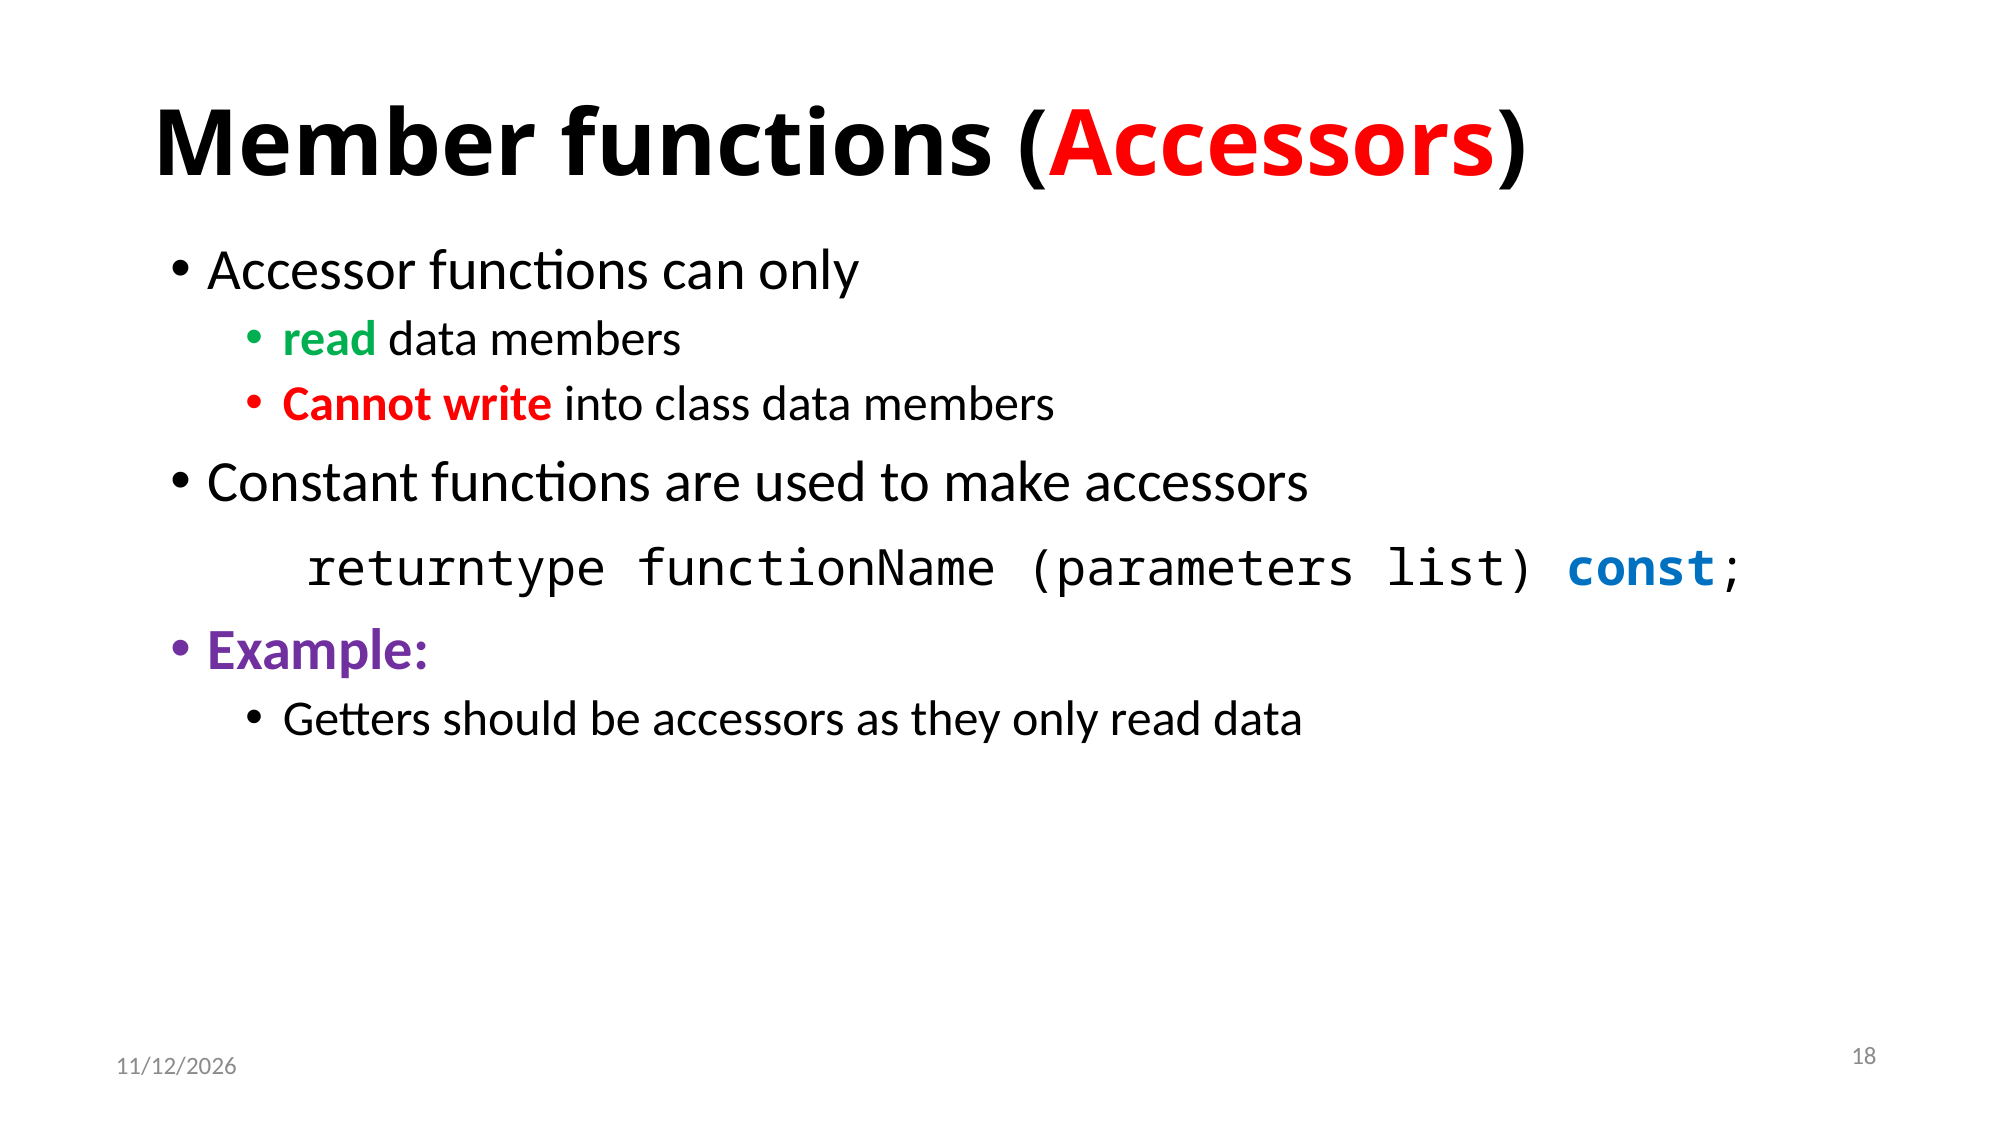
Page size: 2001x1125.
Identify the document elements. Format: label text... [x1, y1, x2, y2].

text_box Accessor functions can only read data members Cannot write into class data members Constant functions are used to make accessors returntype functionName (parameters list) const; Example: Getters should be accessors as they only read data [155, 231, 1915, 957]
slide_number 18 [1441, 1024, 1892, 1085]
text_box [145, 226, 1905, 1014]
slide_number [100, 1035, 551, 1096]
title Member functions (Accessors) [137, 59, 1863, 232]
